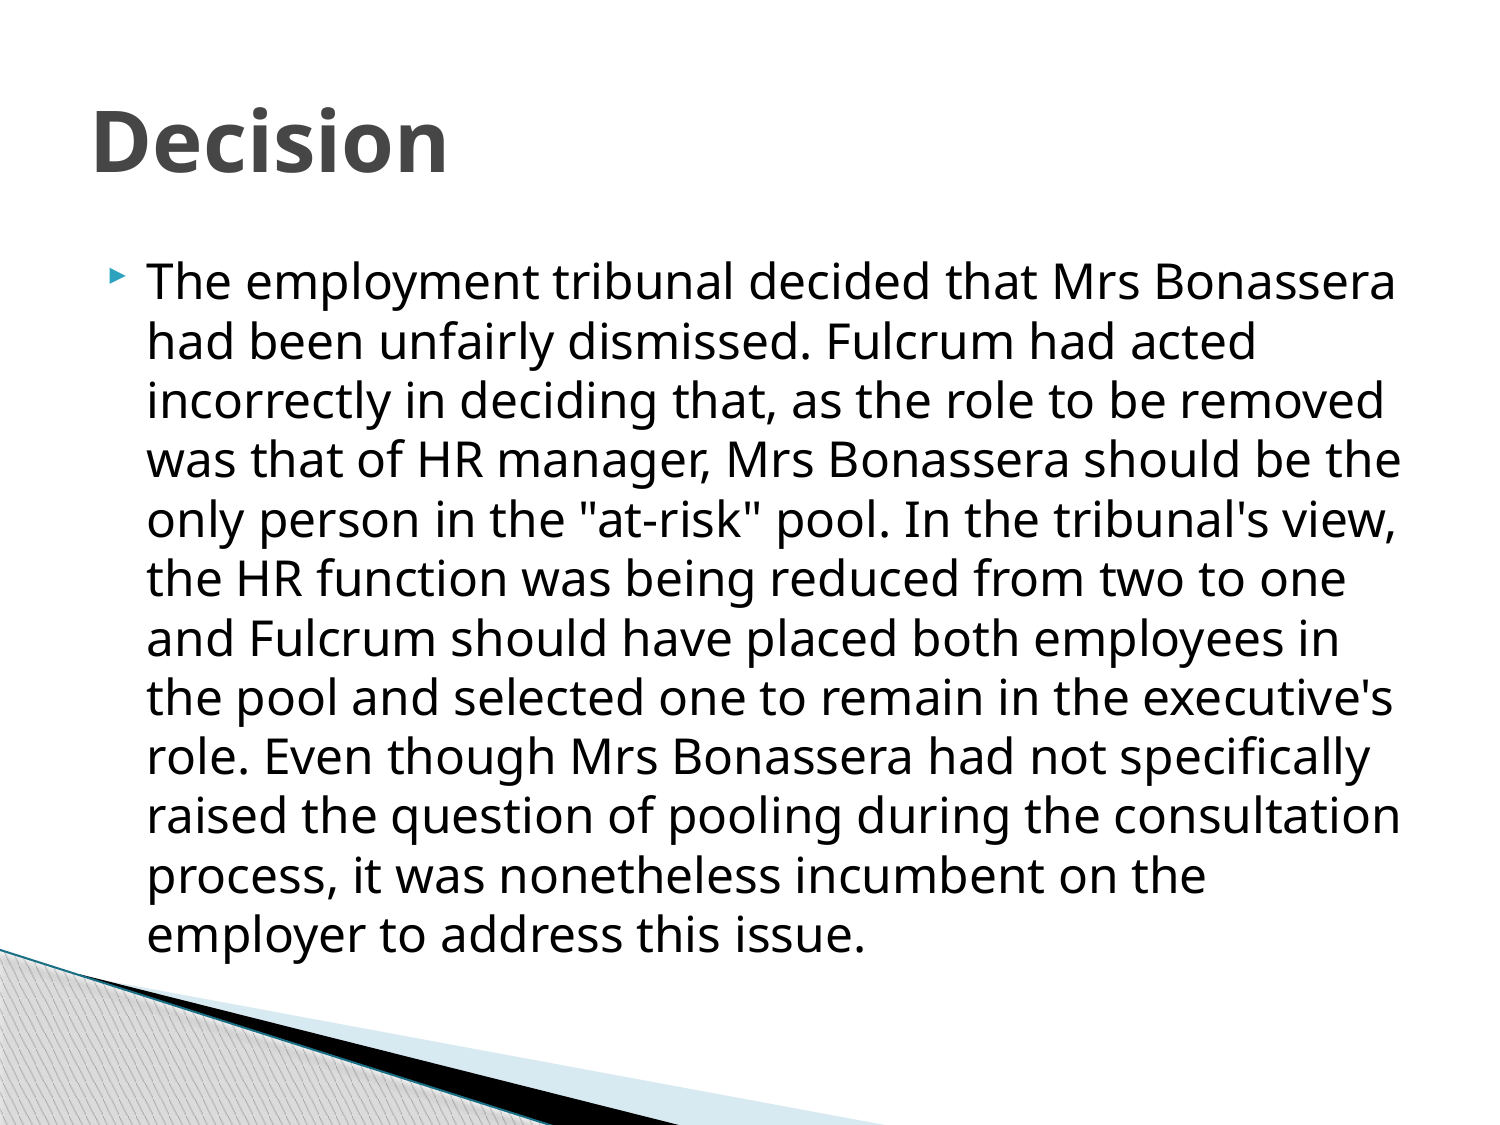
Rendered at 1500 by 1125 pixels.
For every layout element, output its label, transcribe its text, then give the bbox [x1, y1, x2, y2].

list The employment tribunal decided that Mrs Bonassera had been unfairly dismissed. Fulcrum had acted incorrectly in deciding that, as the role to be removed was that of HR manager, Mrs Bonassera should be the only person in the "at-risk" pool. In the tribunal's view, the HR function was being reduced from two to one and Fulcrum should have placed both employees in the pool and selected one to remain in the executive's role. Even though Mrs Bonassera had not specifically raised the question of pooling during the consultation process, it was nonetheless incumbent on the employer to address this issue. [75, 243, 1425, 986]
title Decision [75, 45, 1425, 233]
